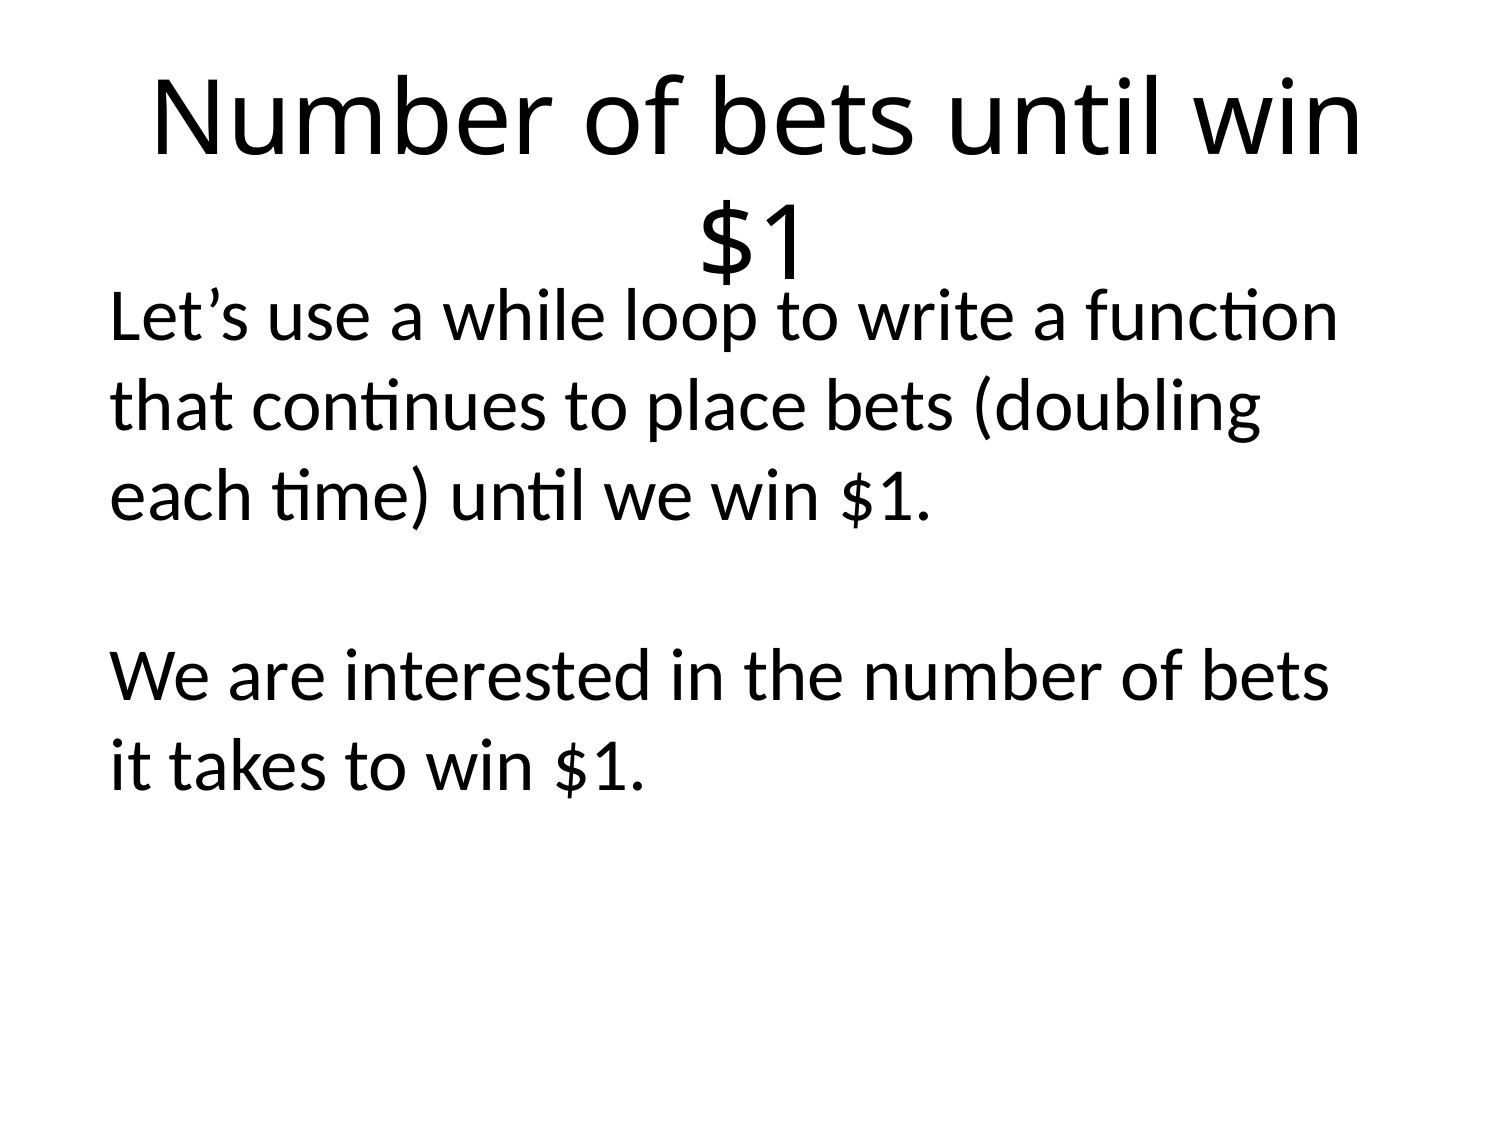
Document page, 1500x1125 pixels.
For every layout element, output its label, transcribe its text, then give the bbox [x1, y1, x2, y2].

title Number of bets until win $1 [82, 45, 1433, 233]
list Let’s use a while loop to write a function that continues to place bets (doubling each time) until we win $1. We are interested in the number of bets it takes to win $1. [103, 259, 1357, 1077]
